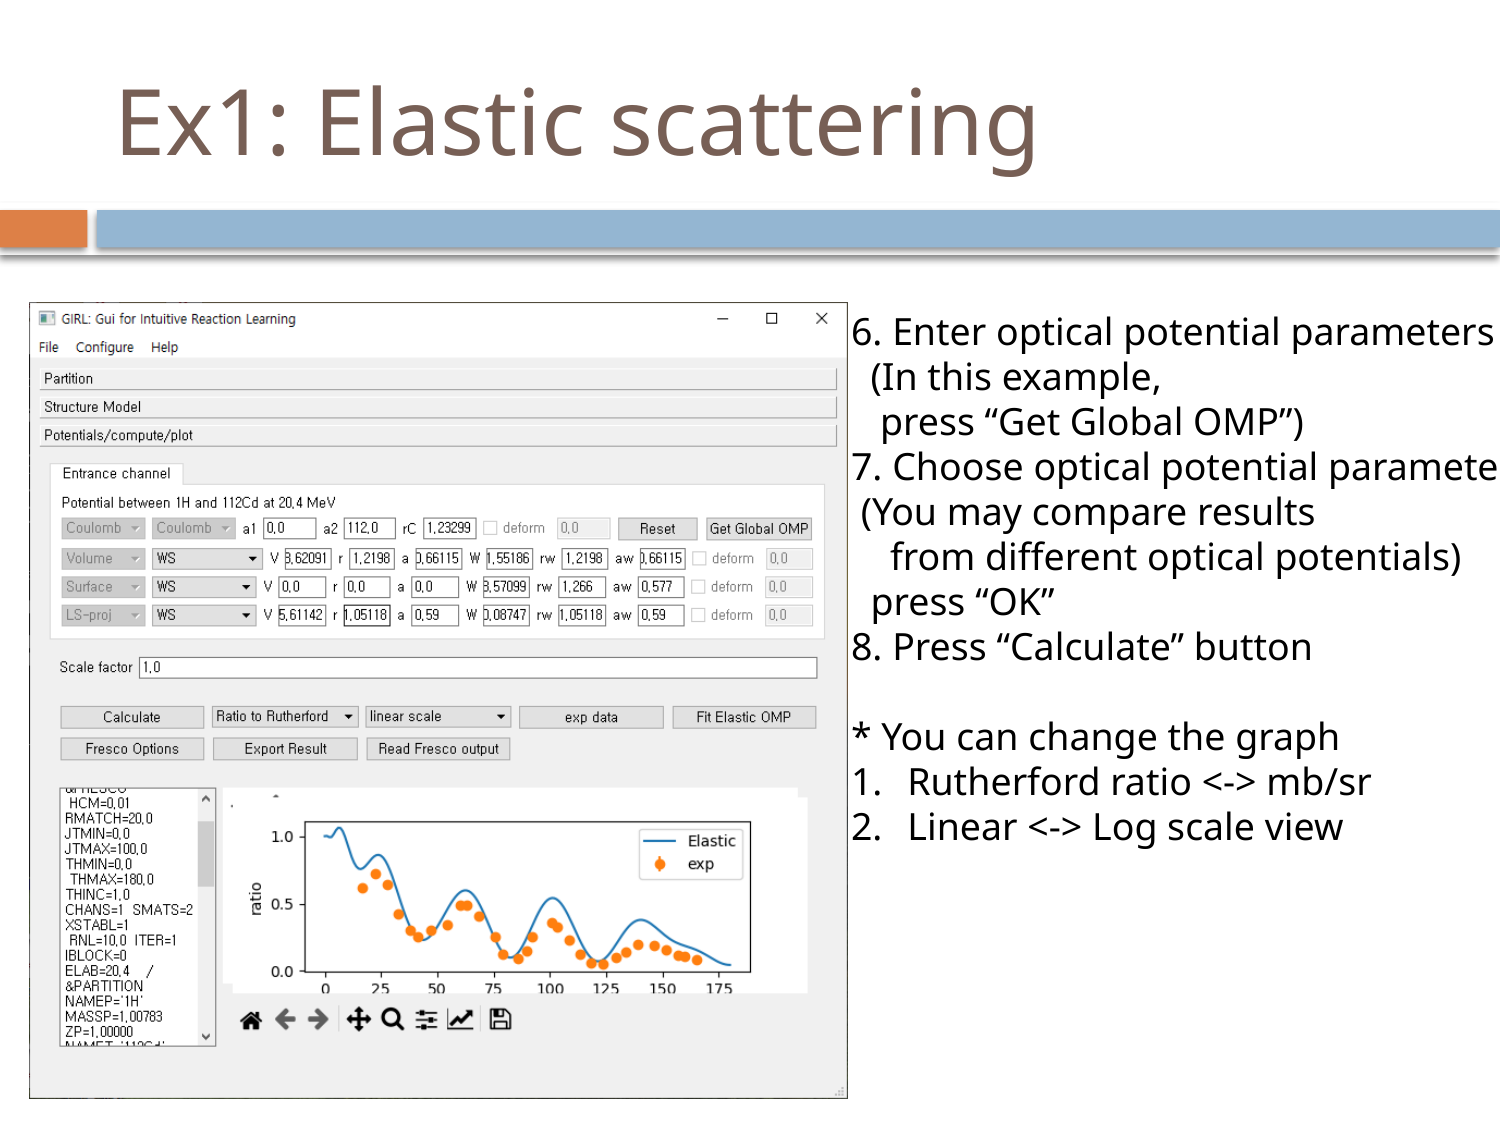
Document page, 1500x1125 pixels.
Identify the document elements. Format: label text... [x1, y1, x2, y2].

title Ex1: Elastic scattering [99, 37, 1438, 200]
picture [29, 302, 848, 1100]
text_box 6. Enter optical potential parameters (In this example, press “Get Global OMP”) 7. Choose optical potential parameter (You may compare results from different optical potentials) press “OK” 8. Press “Calculate” button * You can change the graph Rutherford ratio <-> mb/sr Linear <-> Log scale view [836, 300, 1500, 901]
